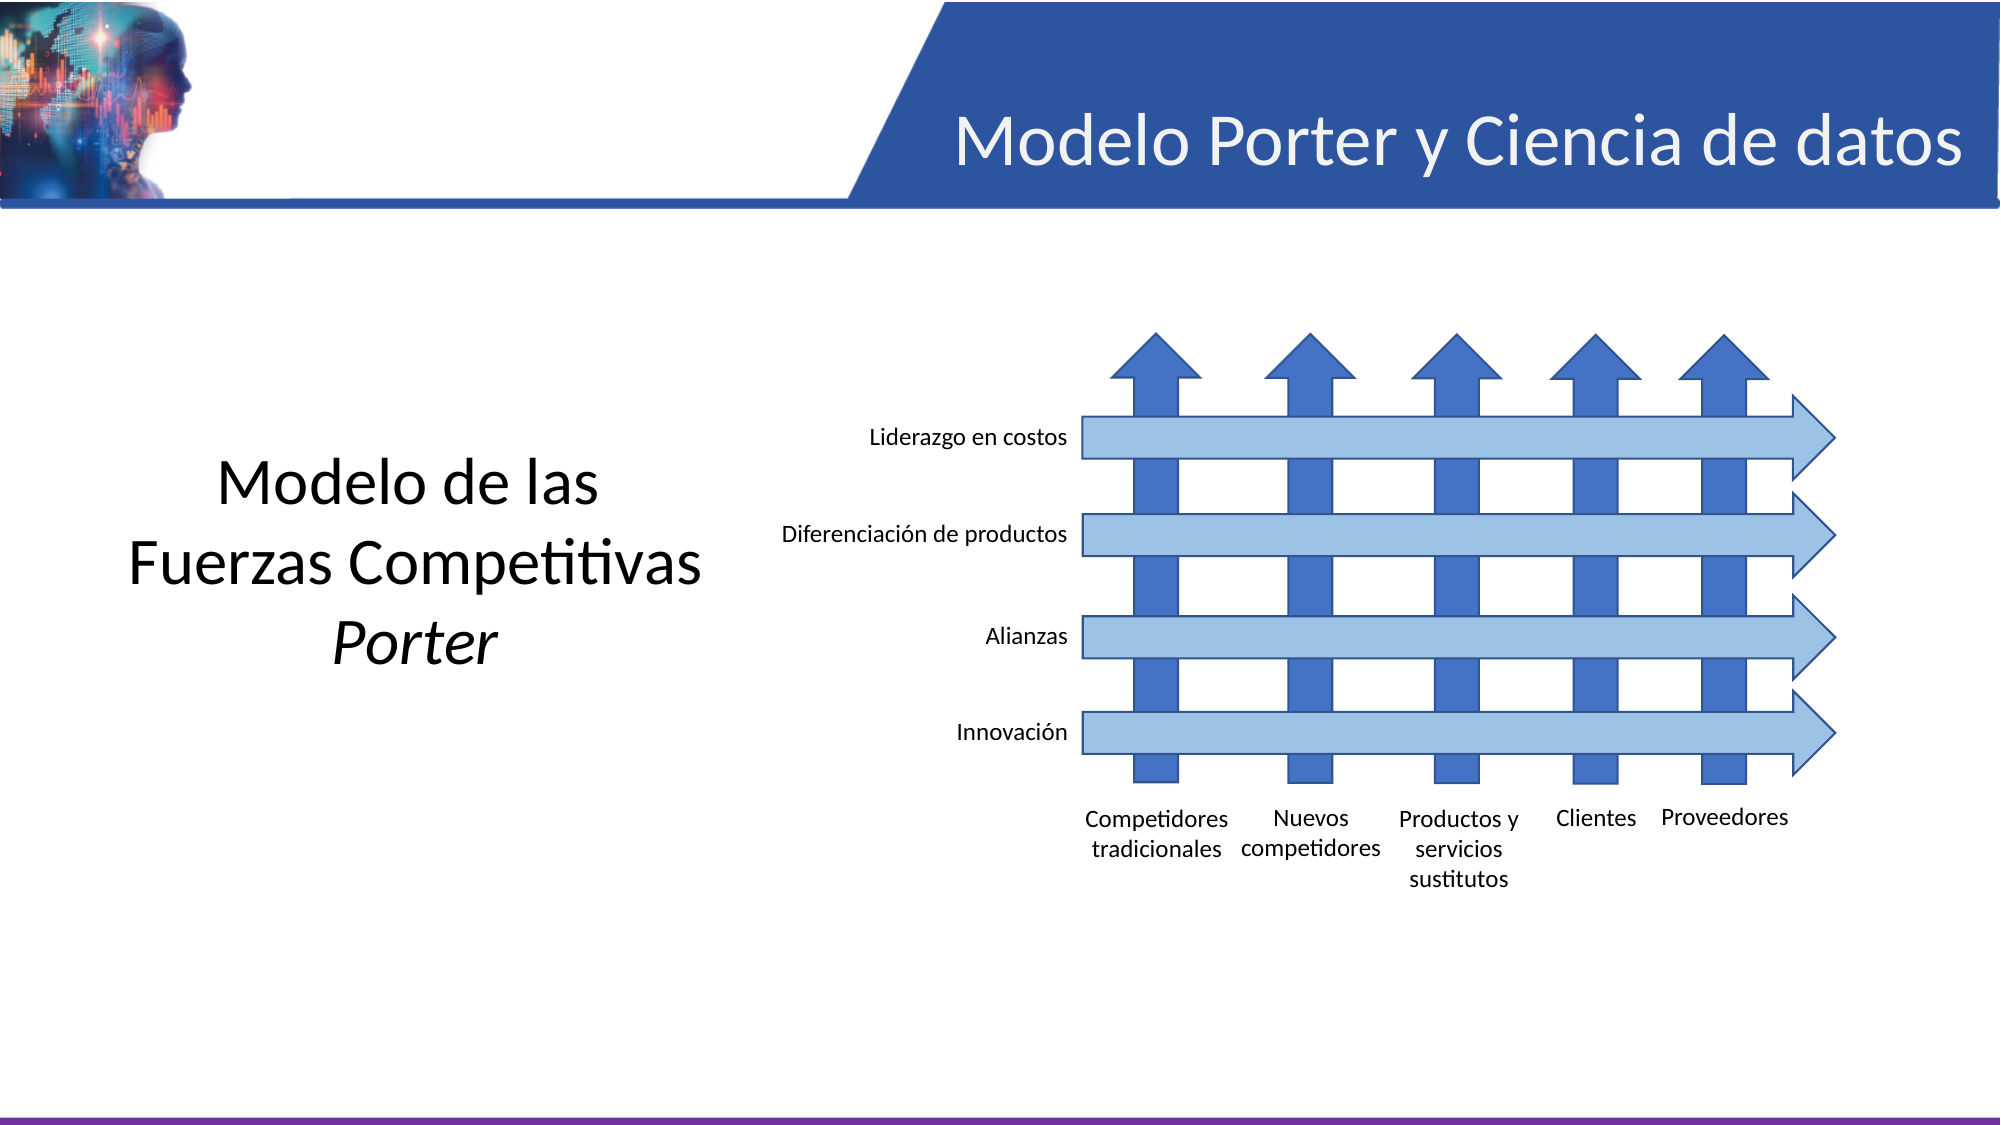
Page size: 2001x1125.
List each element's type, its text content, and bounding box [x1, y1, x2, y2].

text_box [778, 333, 1836, 902]
picture [0, 2, 2000, 209]
text_box Modelo de las Fuerzas Competitivas Porter [109, 430, 722, 686]
text_box Modelo Porter y Ciencia de datos [938, 82, 1988, 188]
